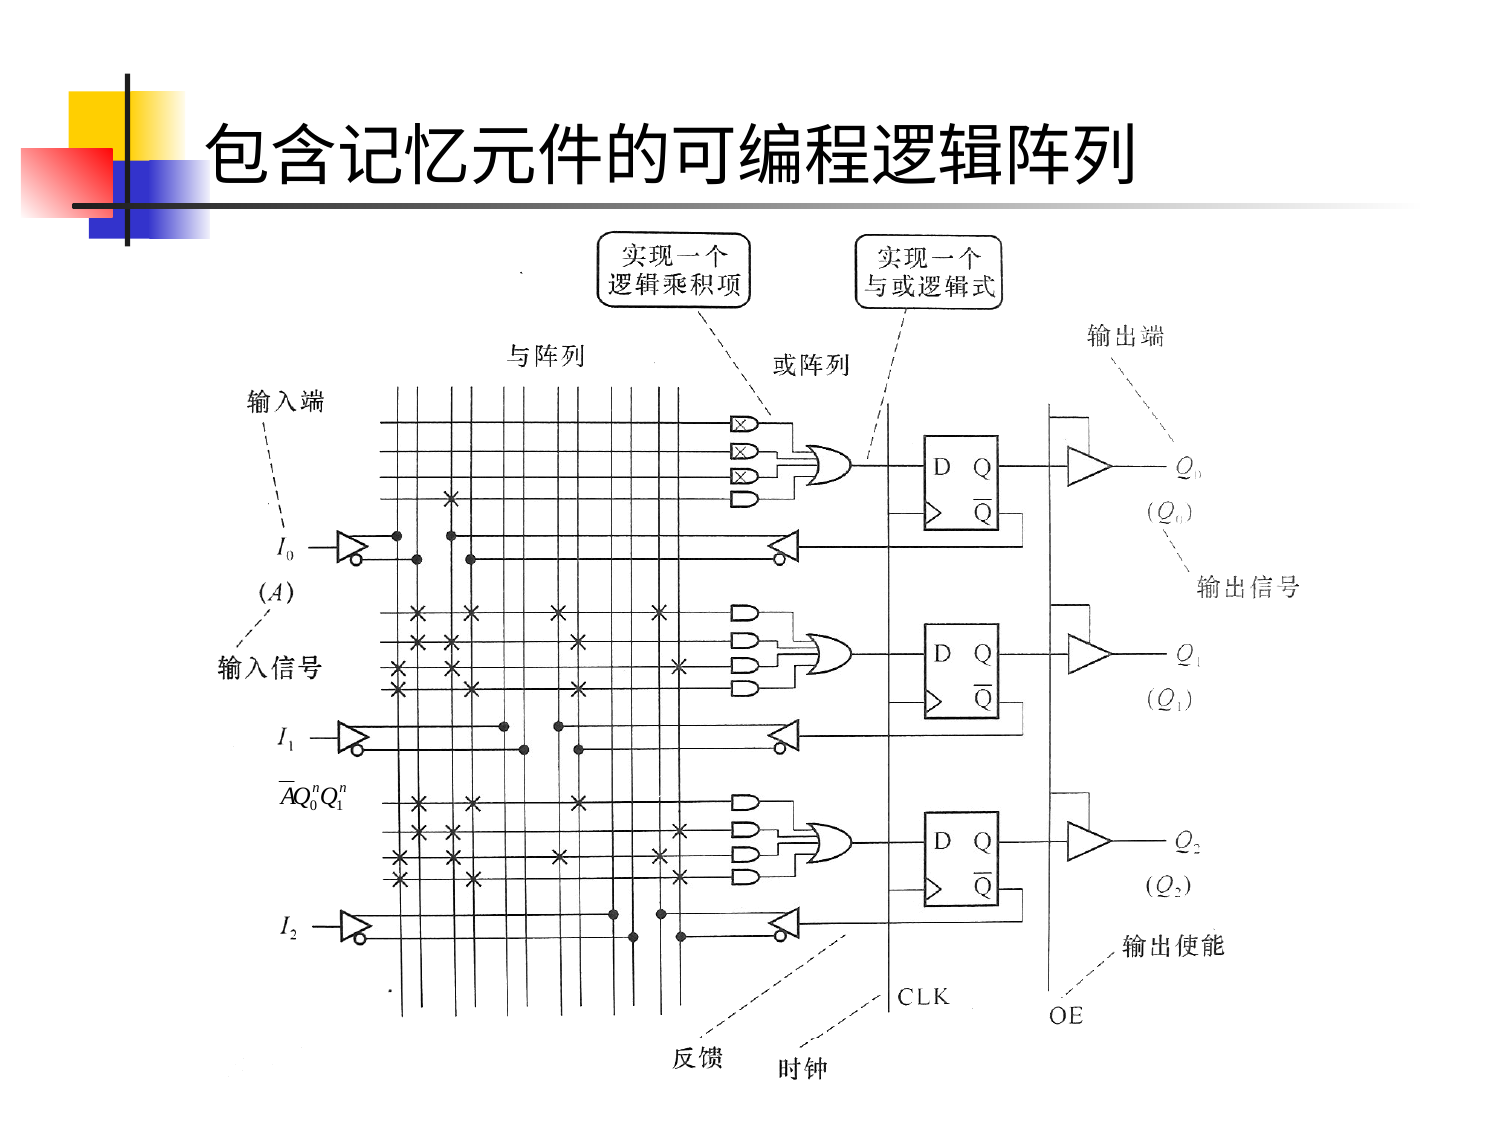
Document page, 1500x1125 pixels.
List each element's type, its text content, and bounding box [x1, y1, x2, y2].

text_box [274, 774, 353, 817]
title 包含记忆元件的可编程逻辑阵列 [188, 12, 1468, 200]
picture [212, 224, 1300, 1082]
